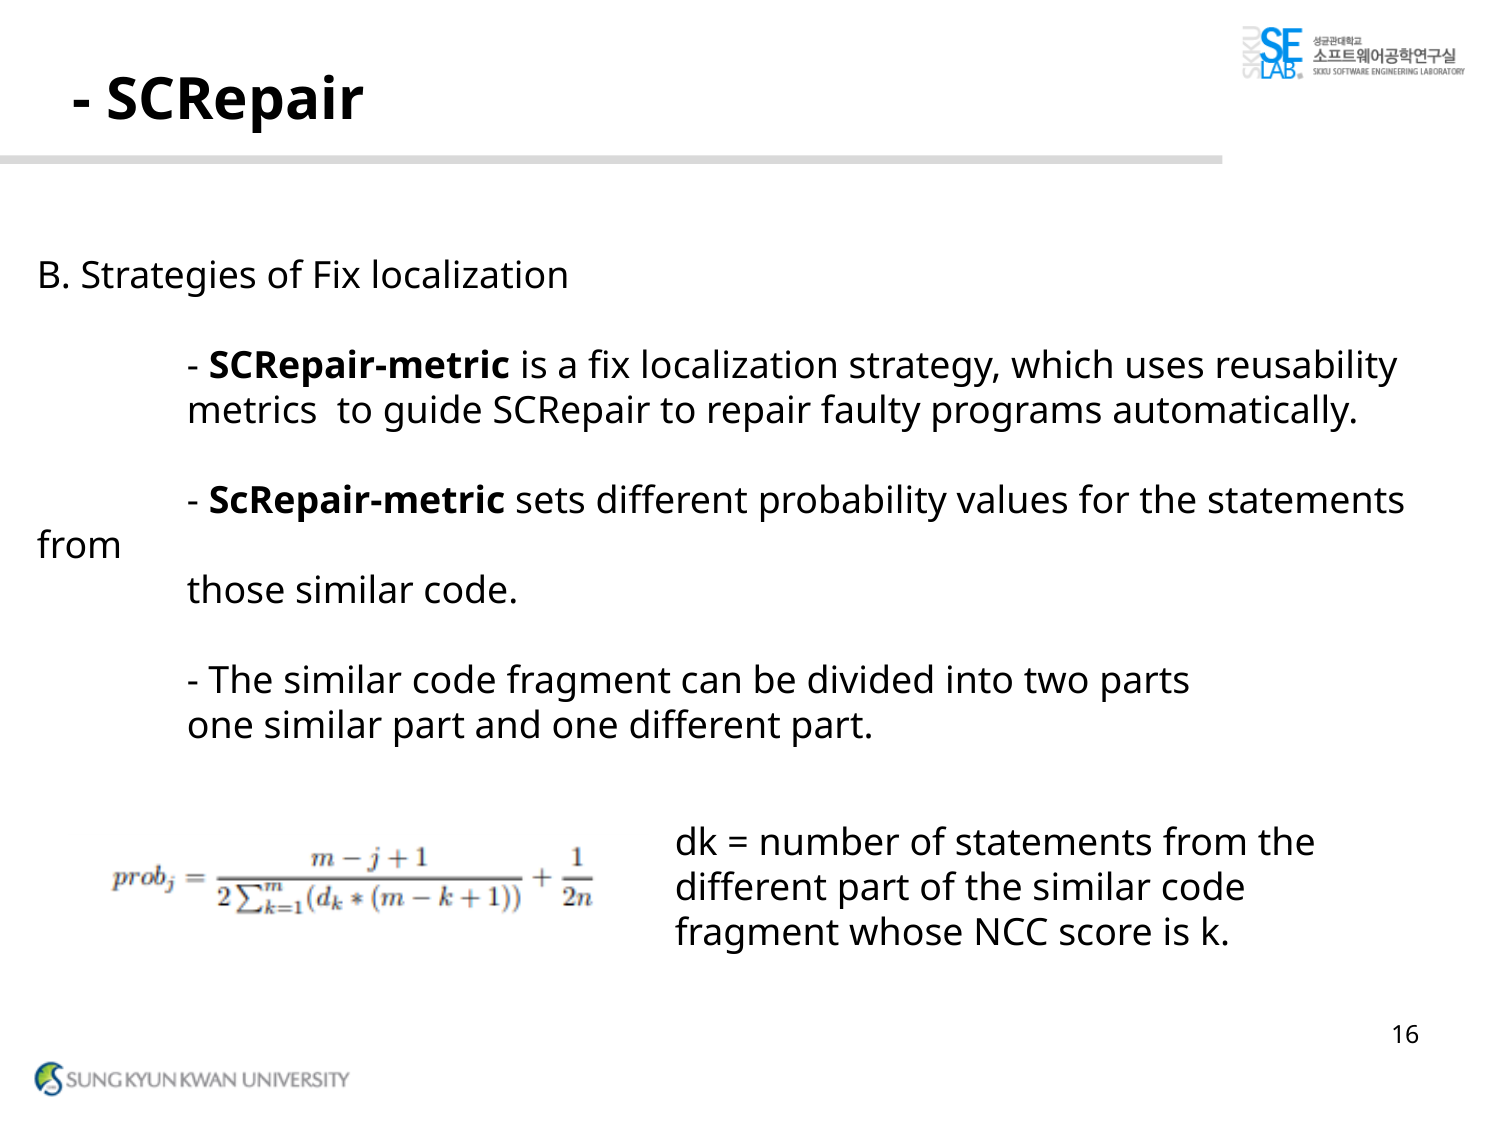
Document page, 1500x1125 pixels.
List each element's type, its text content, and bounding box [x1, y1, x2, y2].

picture [1391, 0, 1500, 134]
picture [17, 1046, 366, 1110]
picture [68, 833, 649, 930]
text_box B. Strategies of Fix localization - SCRepair-metric is a fix localization strategy, which uses reusability metrics to guide SCRepair to repair faulty programs automatically. - ScRepair-metric sets different probability values for the statements from those similar code. - The similar code fragment can be divided into two parts one similar part and one different part. [29, 243, 1500, 799]
slide_number 16 [1076, 1011, 1428, 1059]
text_box dk = number of statements from the different part of the similar code fragment whose NCC score is k. [667, 810, 1412, 961]
title - SCRepair [64, 0, 1391, 194]
